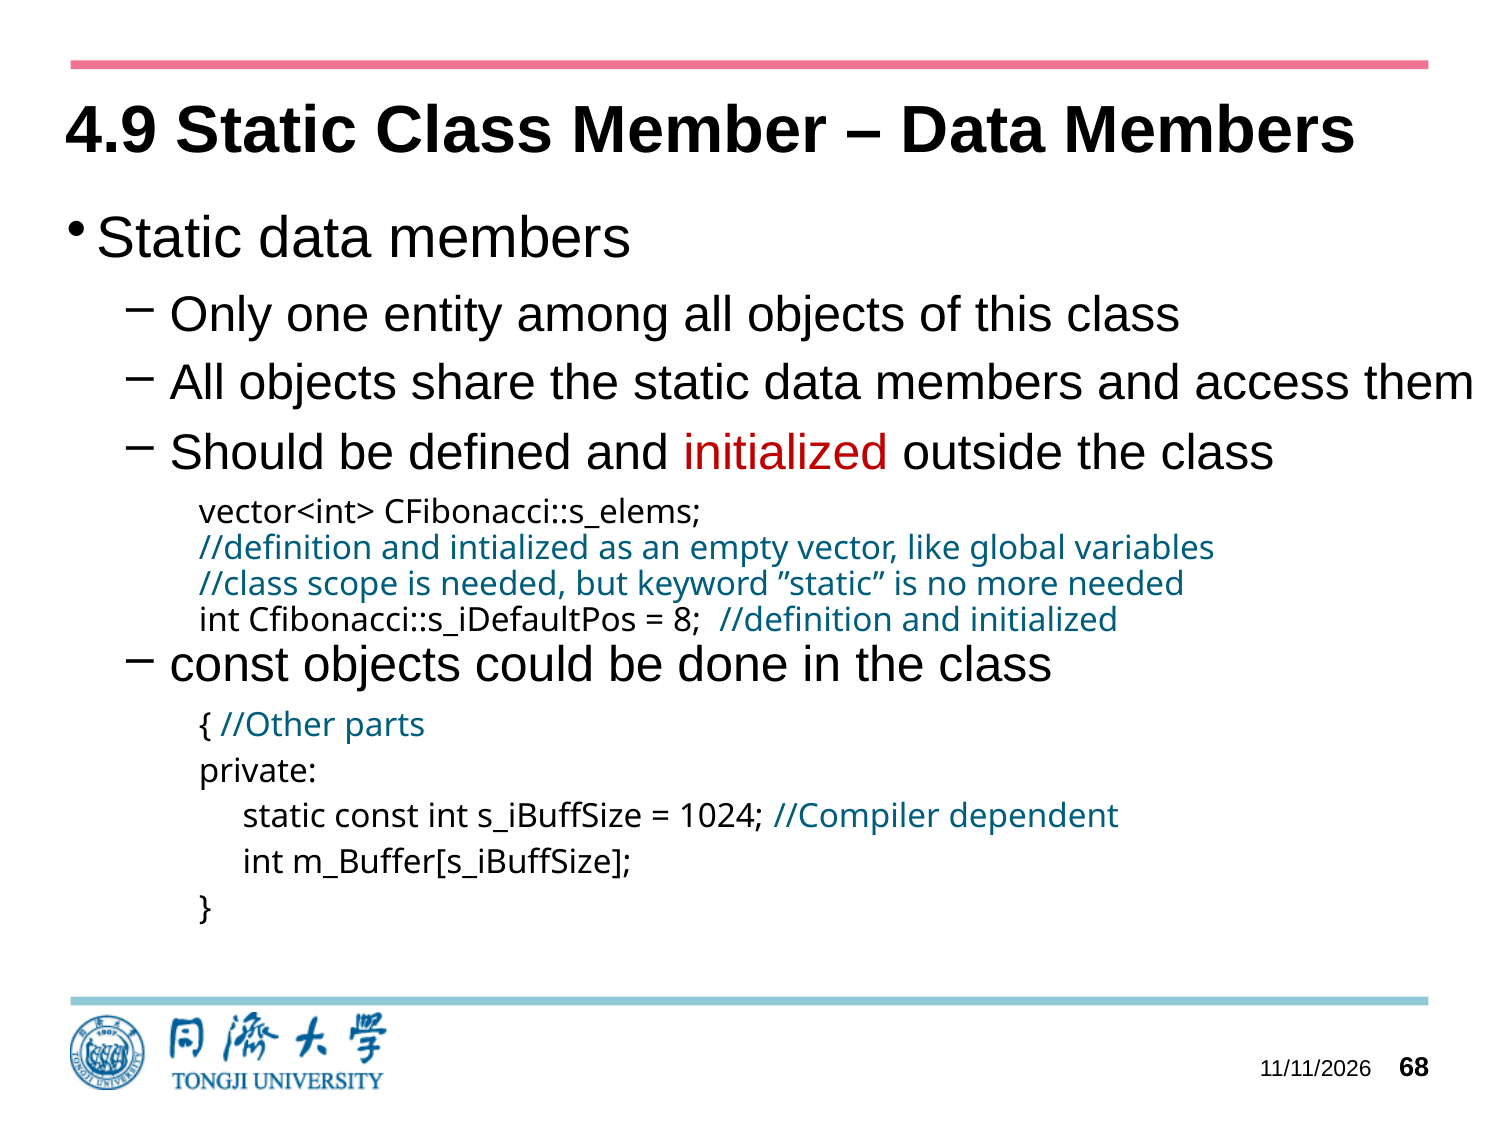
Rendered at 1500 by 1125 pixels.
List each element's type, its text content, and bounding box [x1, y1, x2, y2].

slide_number 68 [1372, 1046, 1430, 1088]
title 4.9 Static Class Member – Data Members [50, 87, 1432, 253]
list Static data members Only one entity among all objects of this class All objects share the static data members and access them Should be defined and initialized outside the class vector<int> CFibonacci::s_elems; //definition and intialized as an empty vector, like global variables //class scope is needed, but keyword ”static” is no more needed int Cfibonacci::s_iDefaultPos = 8; //definition and initialized const objects could be done in the class { //Other parts private: static const int s_iBuffSize = 1024; //Compiler dependent int m_Buffer[s_iBuffSize]; } [51, 200, 1500, 988]
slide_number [1228, 1046, 1372, 1088]
picture [70, 1012, 388, 1090]
